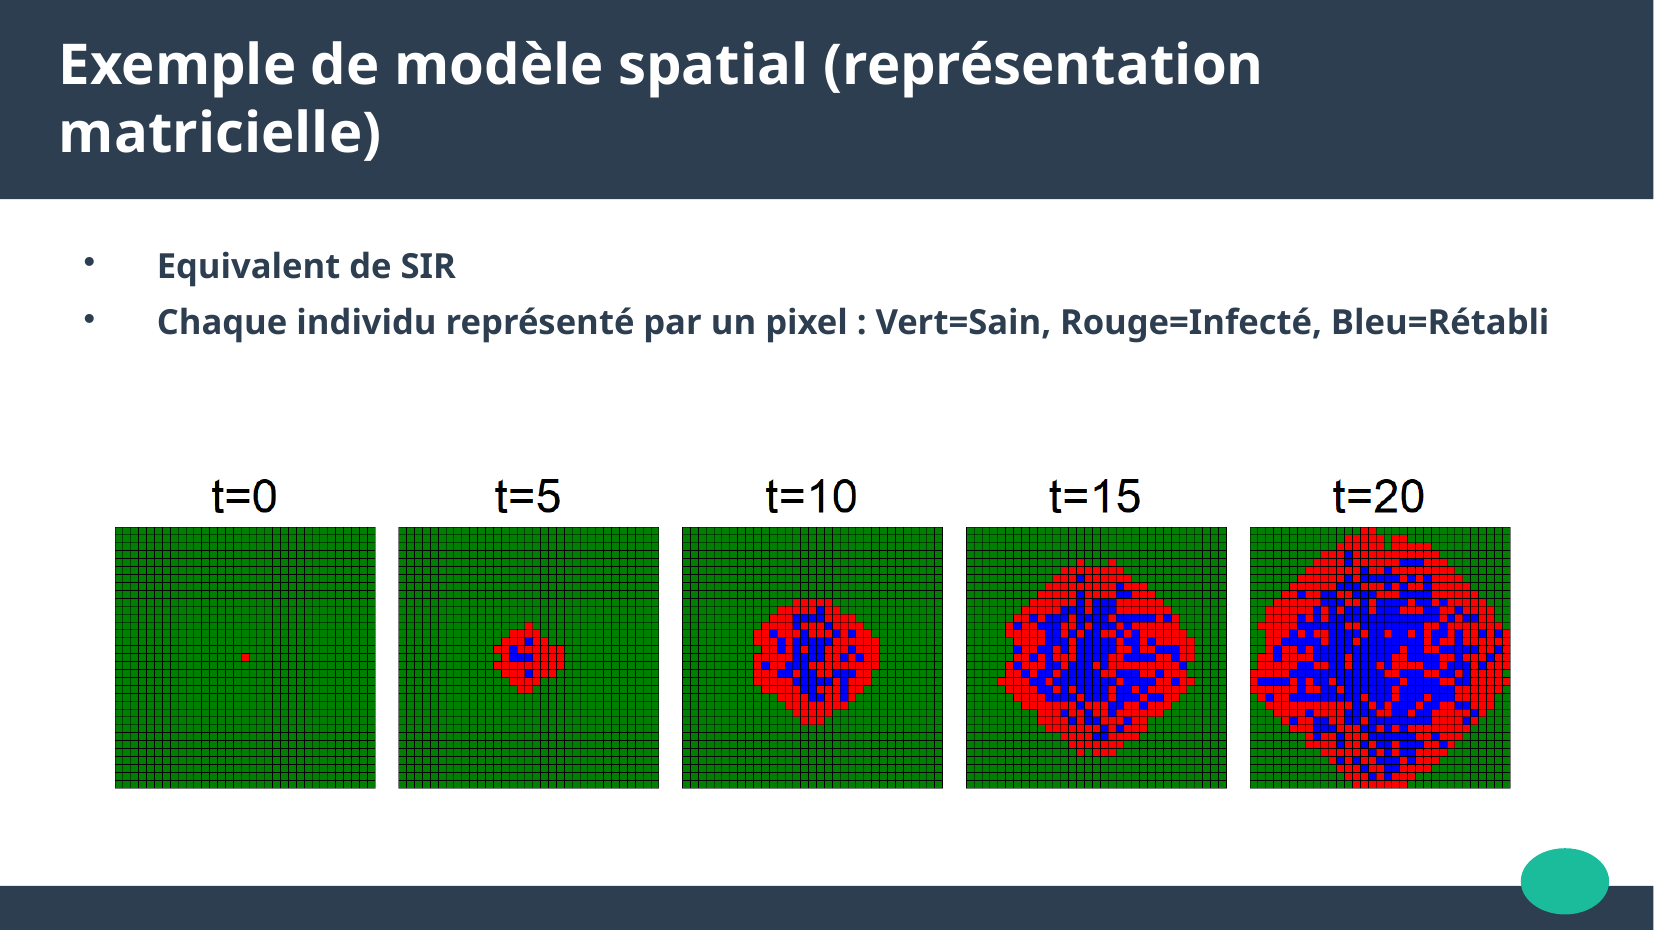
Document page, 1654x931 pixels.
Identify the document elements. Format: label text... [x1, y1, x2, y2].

picture [93, 459, 1560, 804]
text_box Equivalent de SIR Chaque individu représenté par un pixel : Vert=Sain, Rouge=Infecté, Bleu=Rétabli [58, 243, 1607, 378]
text_box Exemple de modèle spatial (représentation matricielle) [59, 37, 1595, 155]
